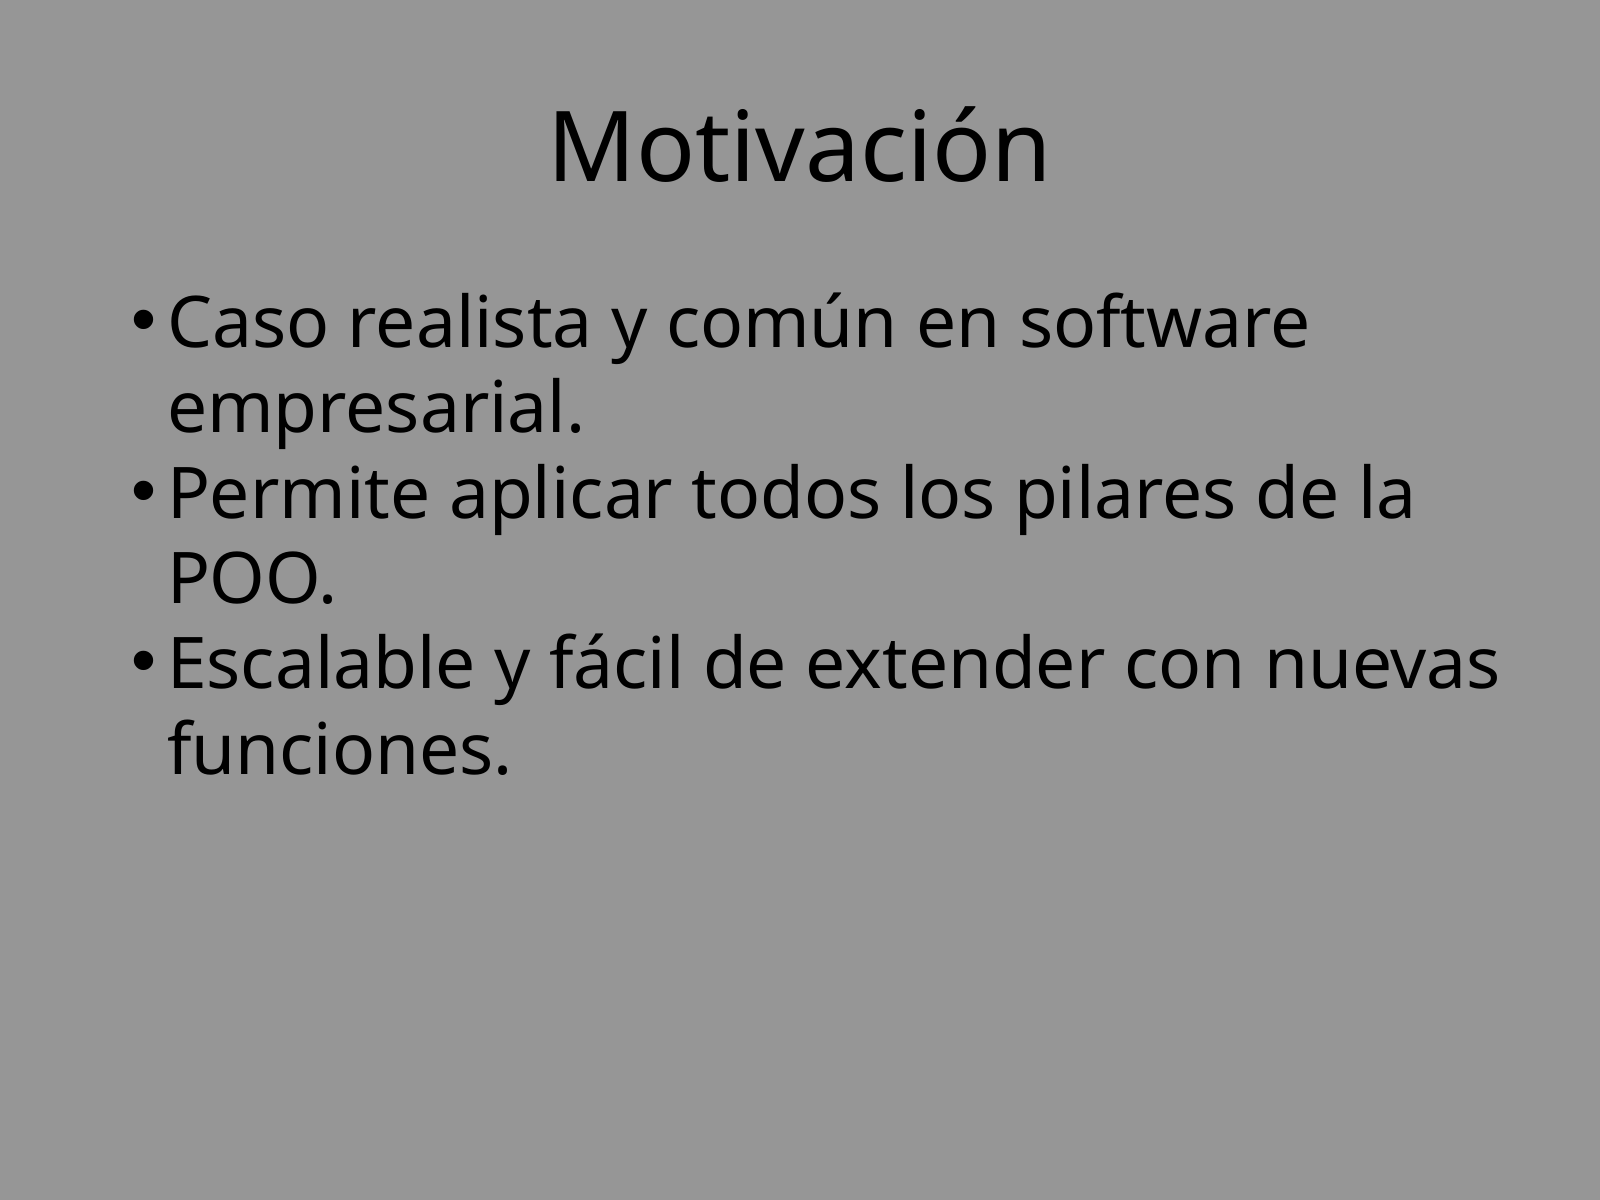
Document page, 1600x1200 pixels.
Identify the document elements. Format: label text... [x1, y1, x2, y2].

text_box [79, 47, 1521, 249]
text_box Caso realista y común en software empresarial. Permite aplicar todos los pilares de la POO. Escalable y fácil de extender con nuevas funciones. [94, 276, 1505, 789]
